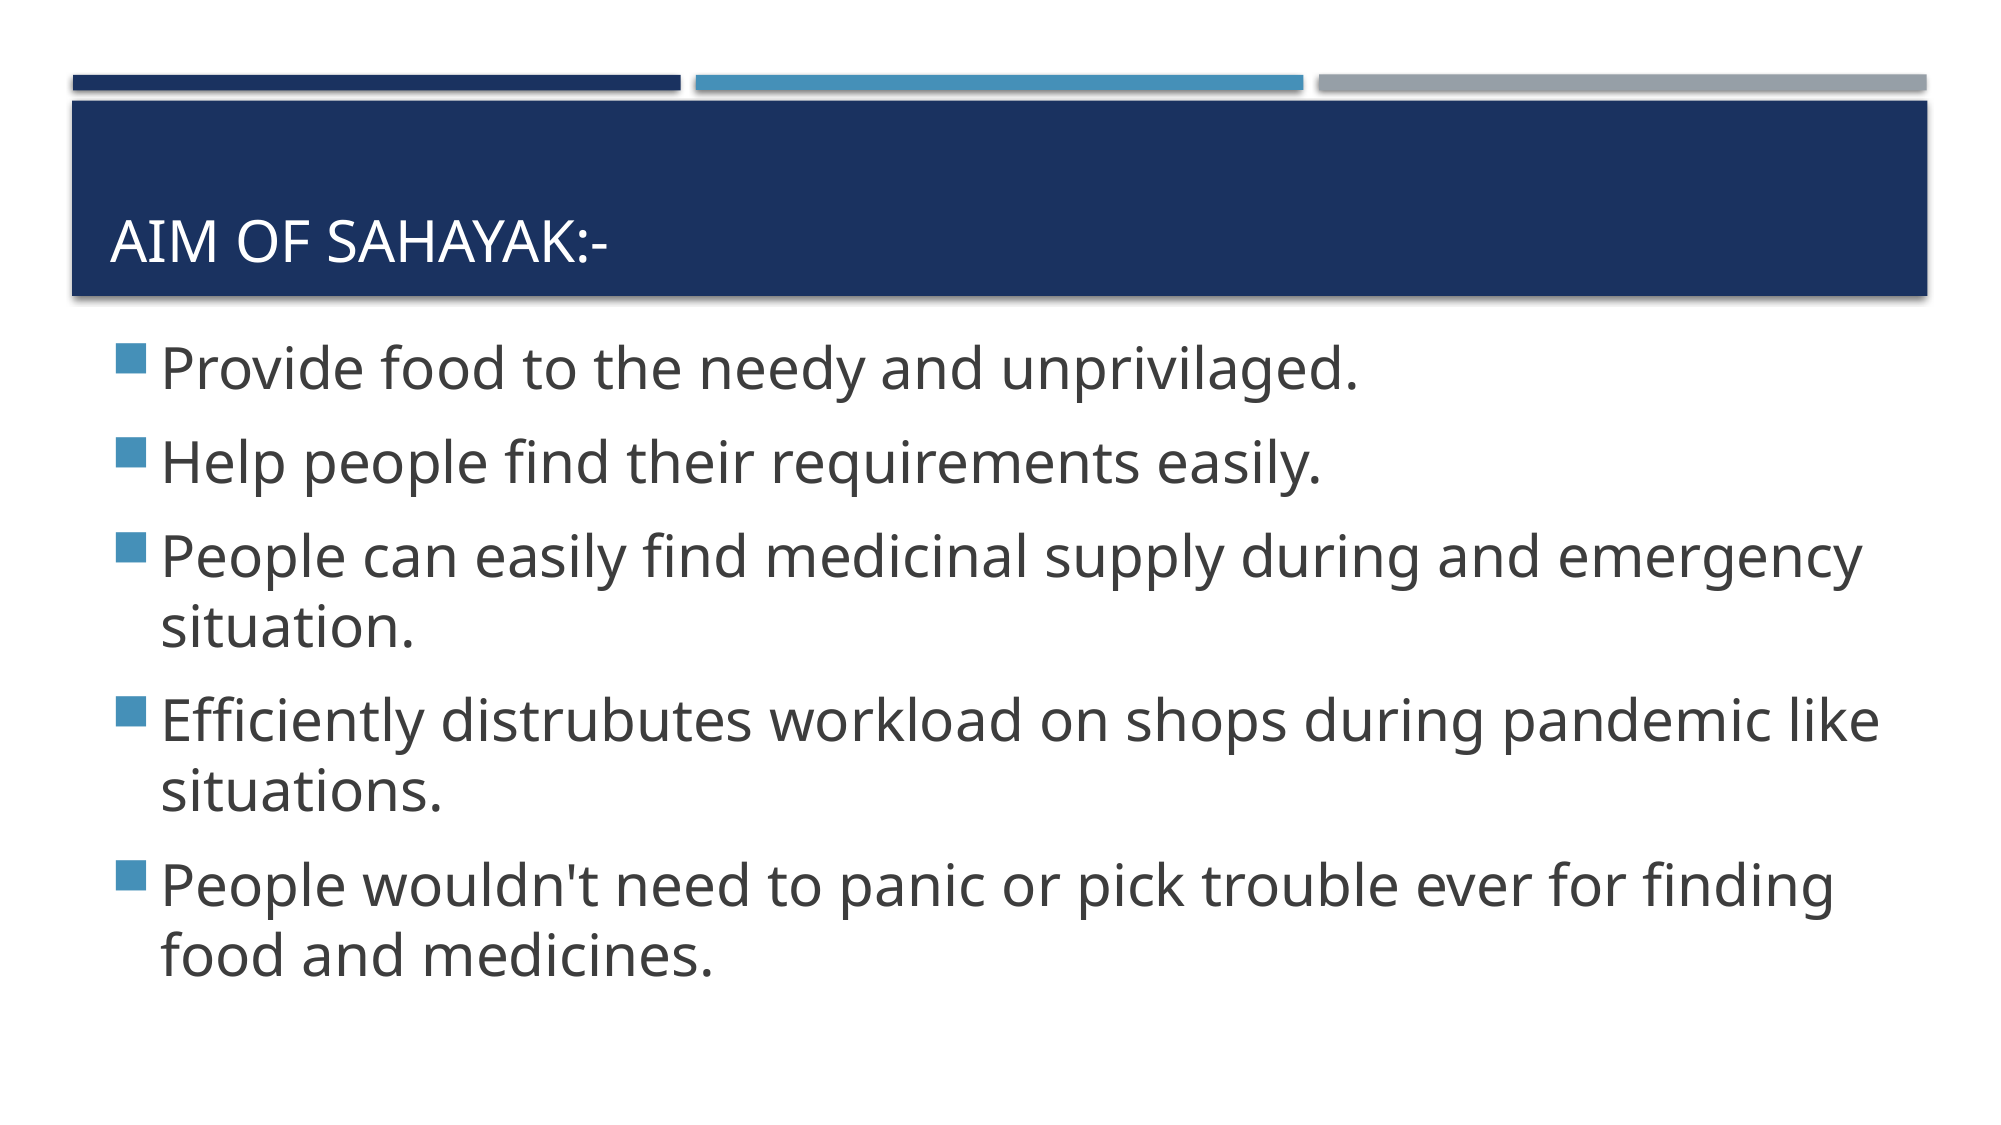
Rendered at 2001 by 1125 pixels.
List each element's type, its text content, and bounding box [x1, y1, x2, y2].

list Provide food to the needy and unprivilaged. Help people find their requirements easily. People can easily find medicinal supply during and emergency situation. Efficiently distrubutes workload on shops during pandemic like situations. People wouldn't need to panic or pick trouble ever for finding food and medicines. [95, 357, 1905, 962]
title Aim of sahayak:- [95, 115, 1905, 282]
